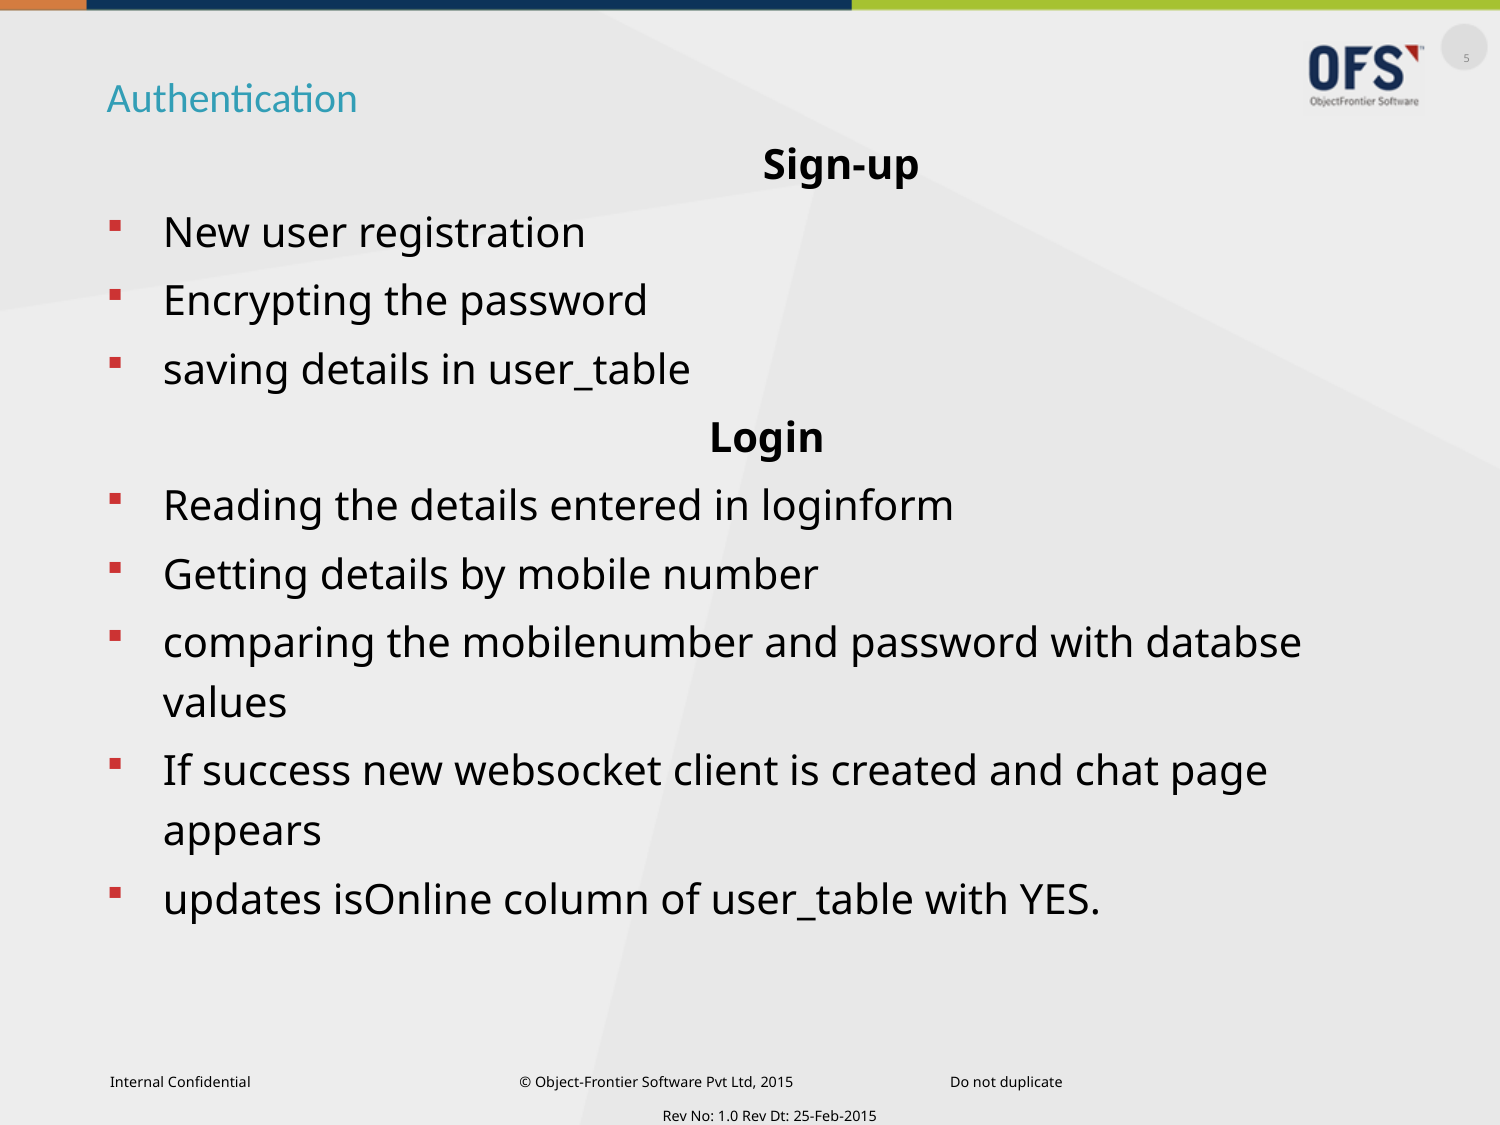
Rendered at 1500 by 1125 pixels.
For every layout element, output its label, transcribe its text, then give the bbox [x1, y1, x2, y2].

title Authentication [91, 40, 1442, 119]
list Sign-up New user registration Encrypting the password saving details in user_table Login Reading the details entered in loginform Getting details by mobile number comparing the mobilenumber and password with databse values If success new websocket client is created and chat page appears updates isOnline column of user_table with YES. [91, 119, 1442, 1000]
picture [0, 0, 1500, 1125]
